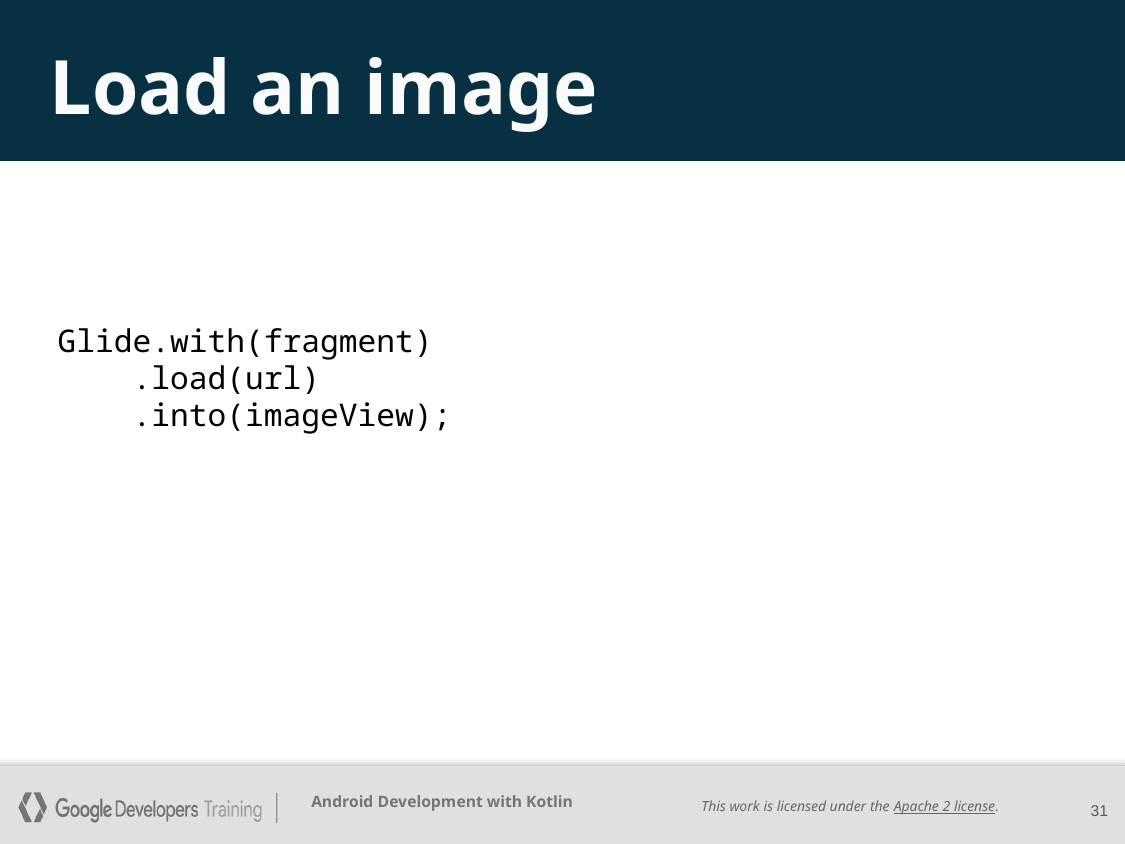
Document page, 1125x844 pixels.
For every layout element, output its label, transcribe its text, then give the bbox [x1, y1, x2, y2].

list Glide.with(fragment) .load(url) .into(imageView); [46, 309, 1079, 516]
picture [0, 161, 1125, 844]
title Load an image [38, 28, 1087, 122]
slide_number 31 [1051, 777, 1120, 842]
